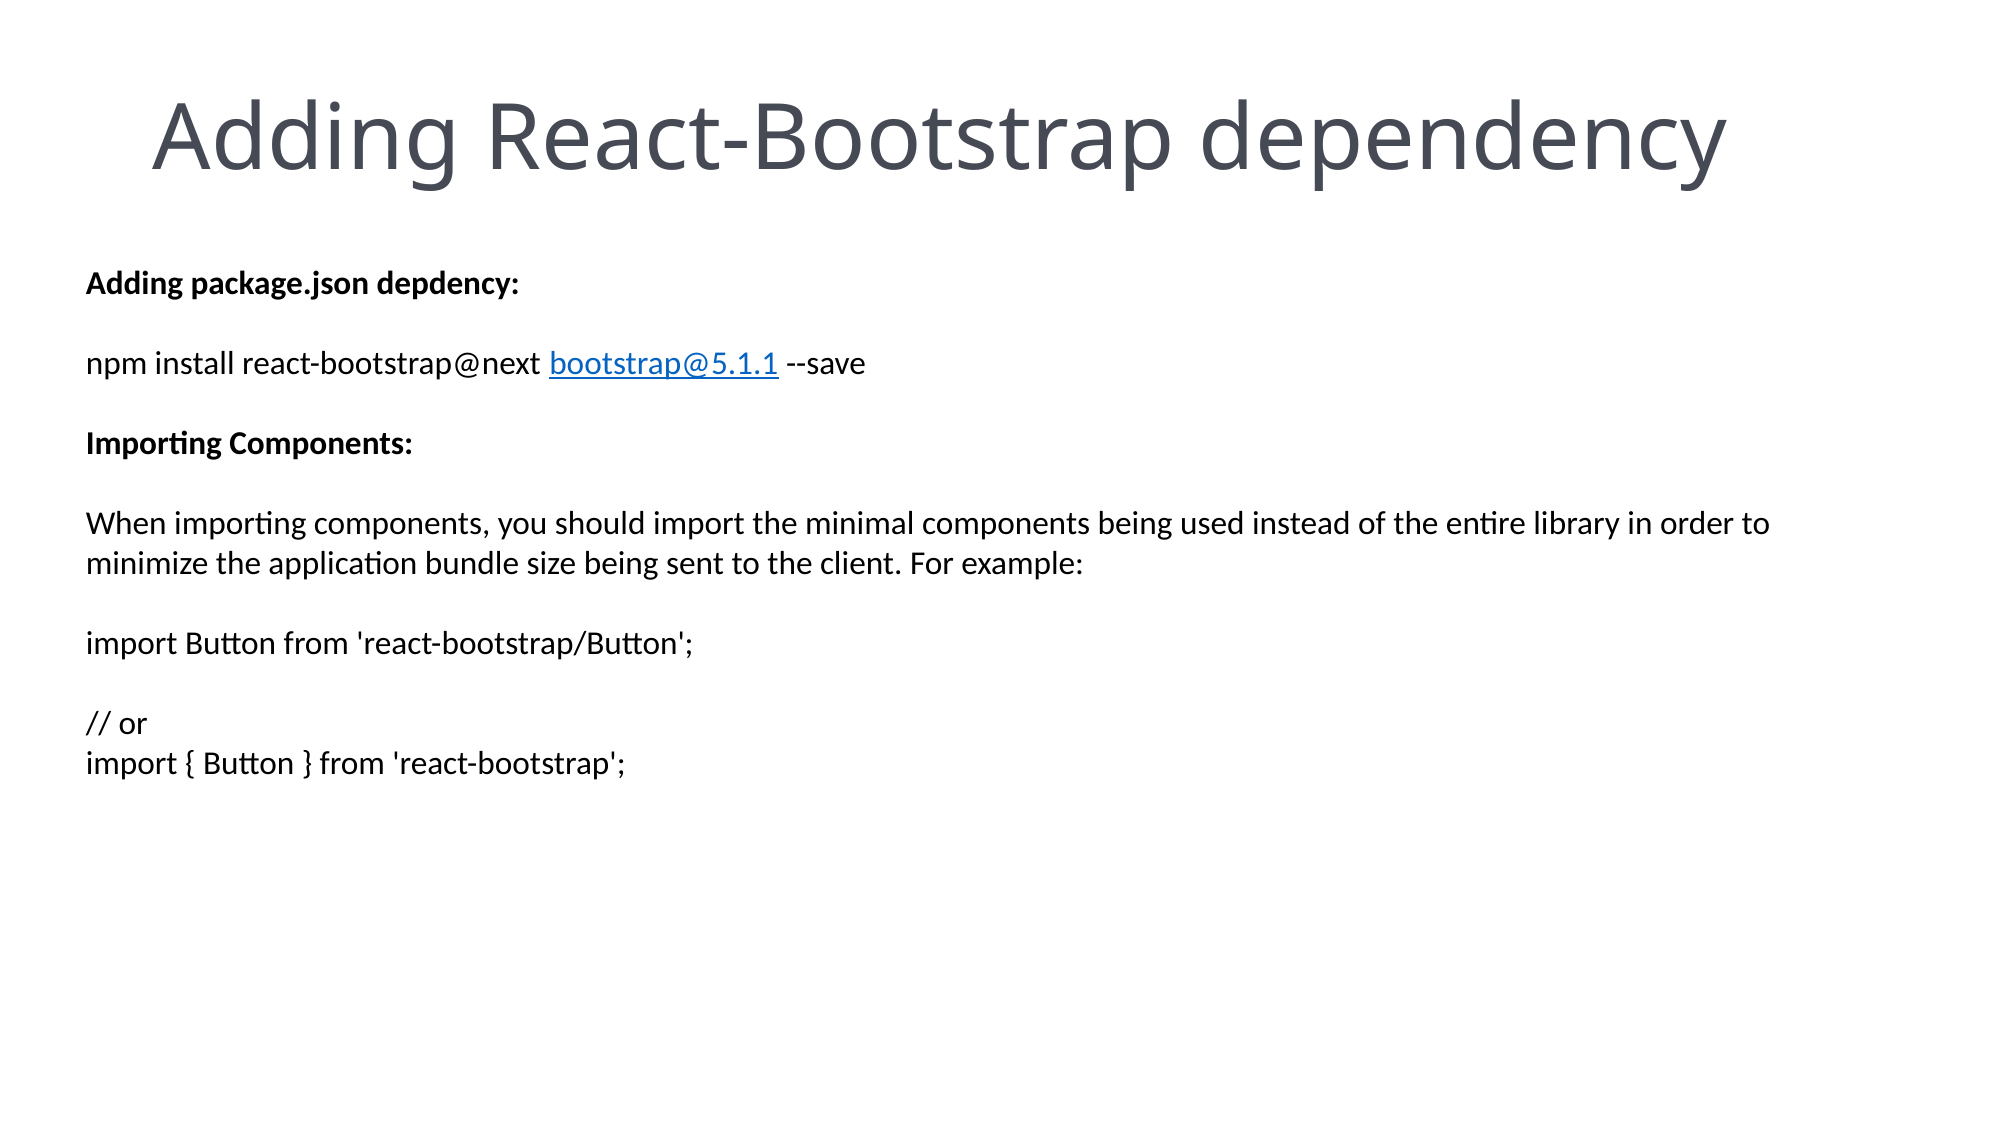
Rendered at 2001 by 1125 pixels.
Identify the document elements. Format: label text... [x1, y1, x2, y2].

text_box Adding package.json depdency: npm install react-bootstrap@next bootstrap@5.1.1 --save Importing Components: When importing components, you should import the minimal components being used instead of the entire library in order to minimize the application bundle size being sent to the client. For example: import Button from 'react-bootstrap/Button'; // or import { Button } from 'react-bootstrap'; [71, 214, 1916, 868]
title Adding React-Bootstrap dependency [137, 59, 1863, 214]
